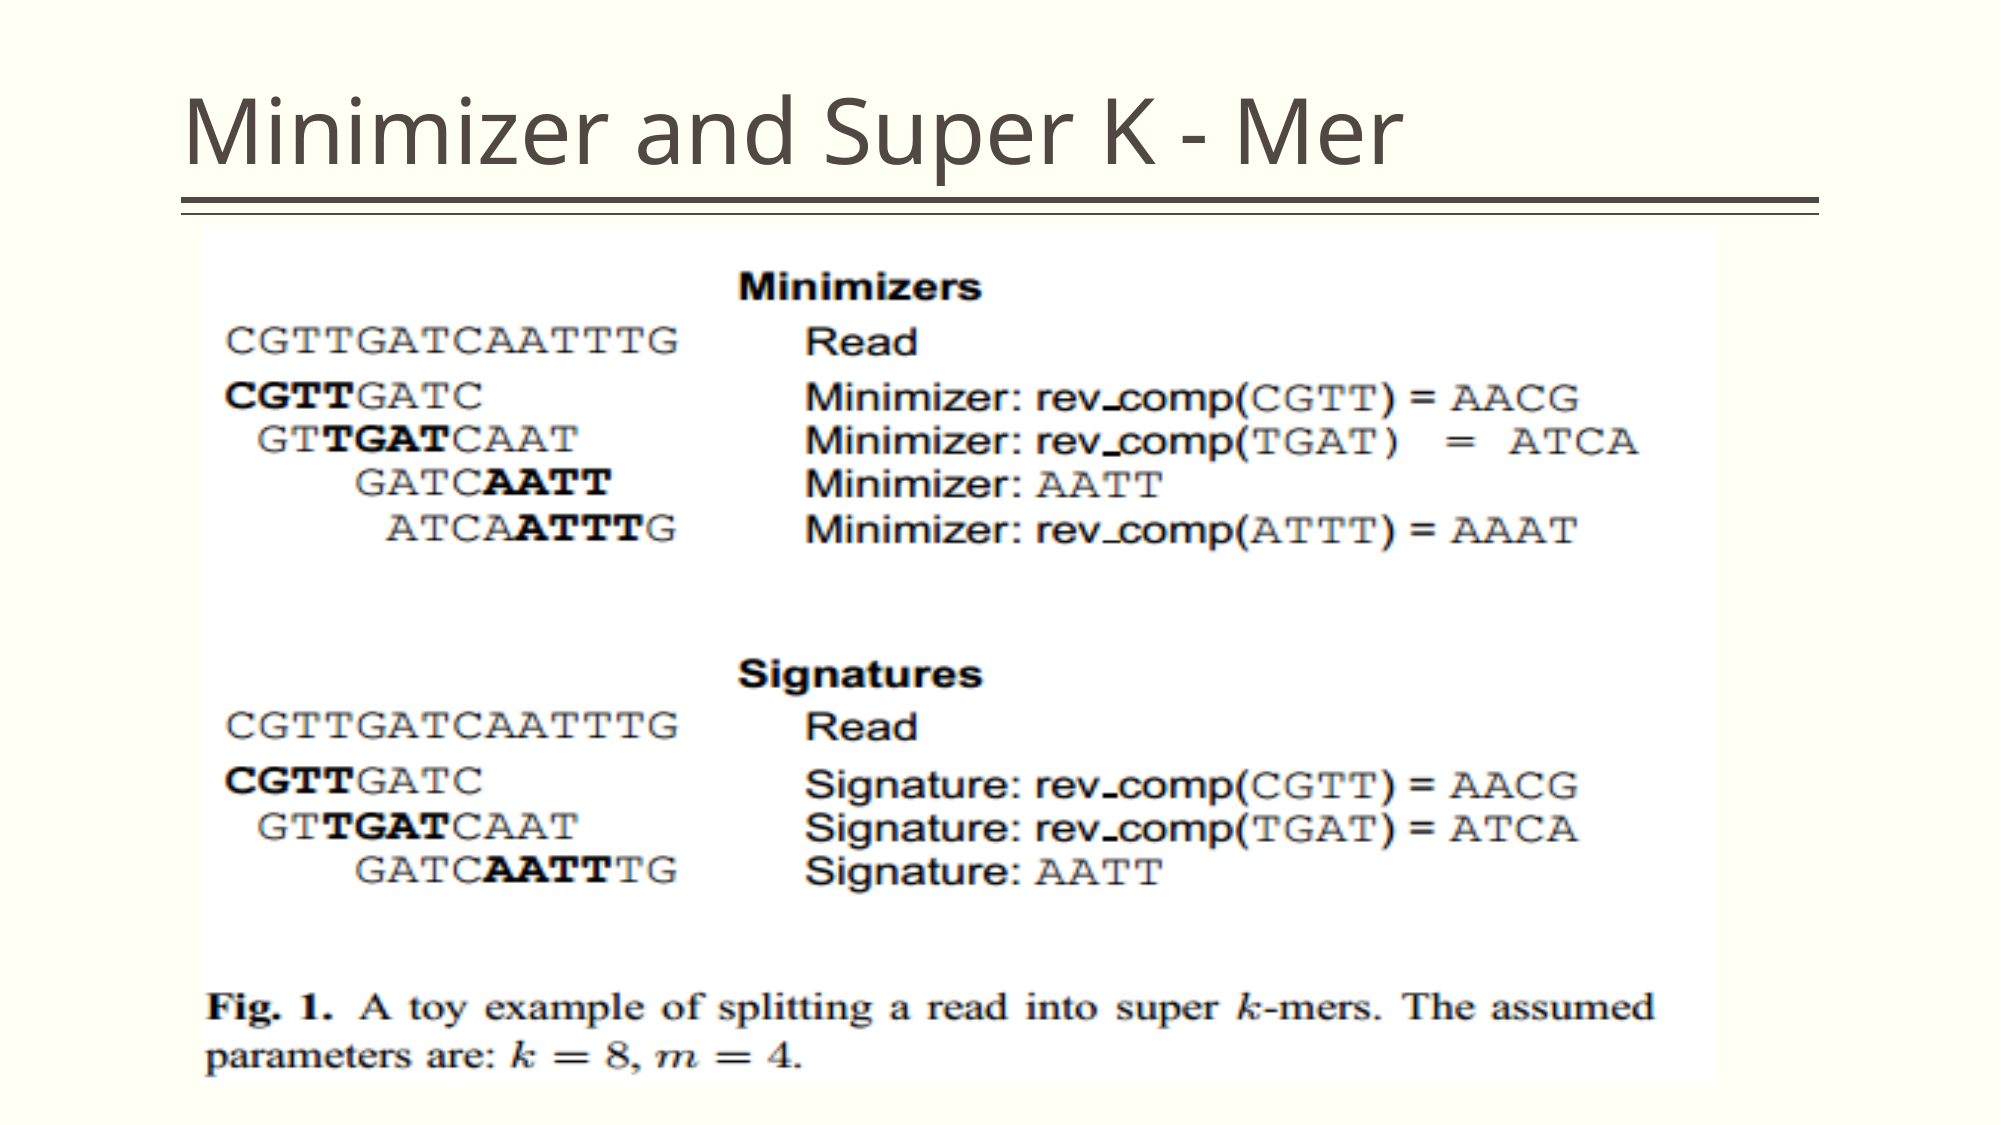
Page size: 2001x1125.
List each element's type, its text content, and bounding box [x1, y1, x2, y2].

title Minimizer and Super K - Mer [181, 12, 1819, 193]
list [202, 226, 1717, 1085]
